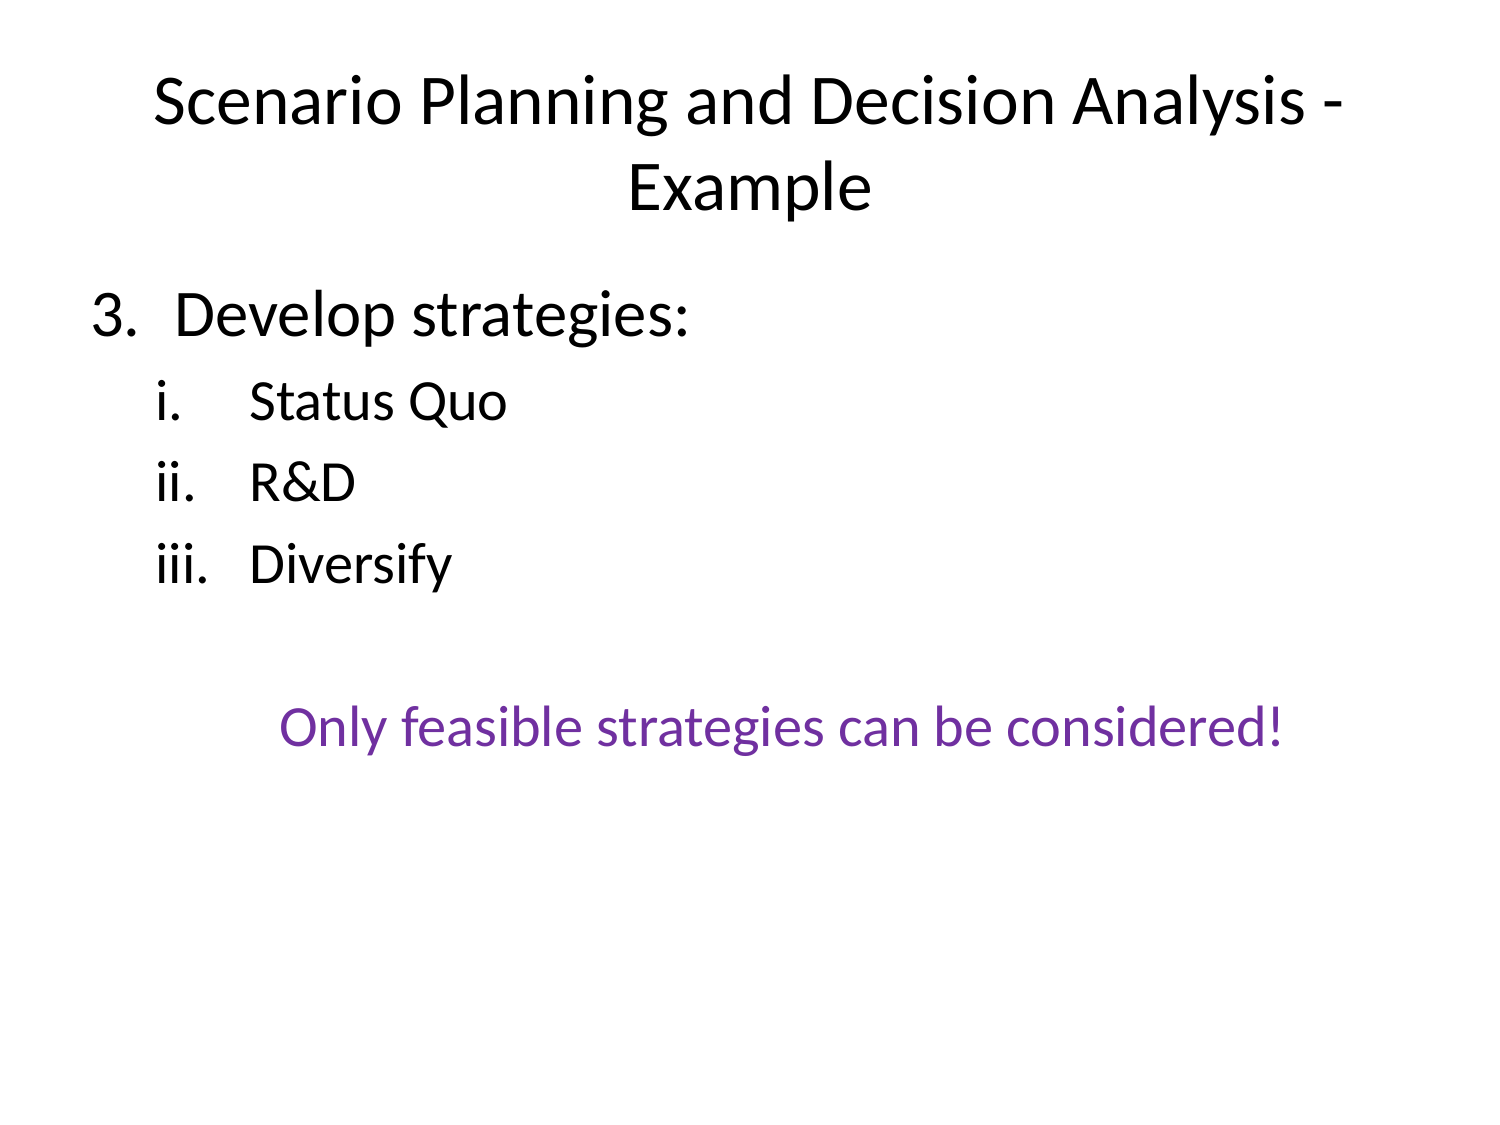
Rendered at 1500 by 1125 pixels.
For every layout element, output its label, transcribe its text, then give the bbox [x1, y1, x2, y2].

list Develop strategies: Status Quo R&D Diversify Only feasible strategies can be considered! [75, 262, 1425, 1005]
title Scenario Planning and Decision Analysis - Example [75, 45, 1425, 233]
